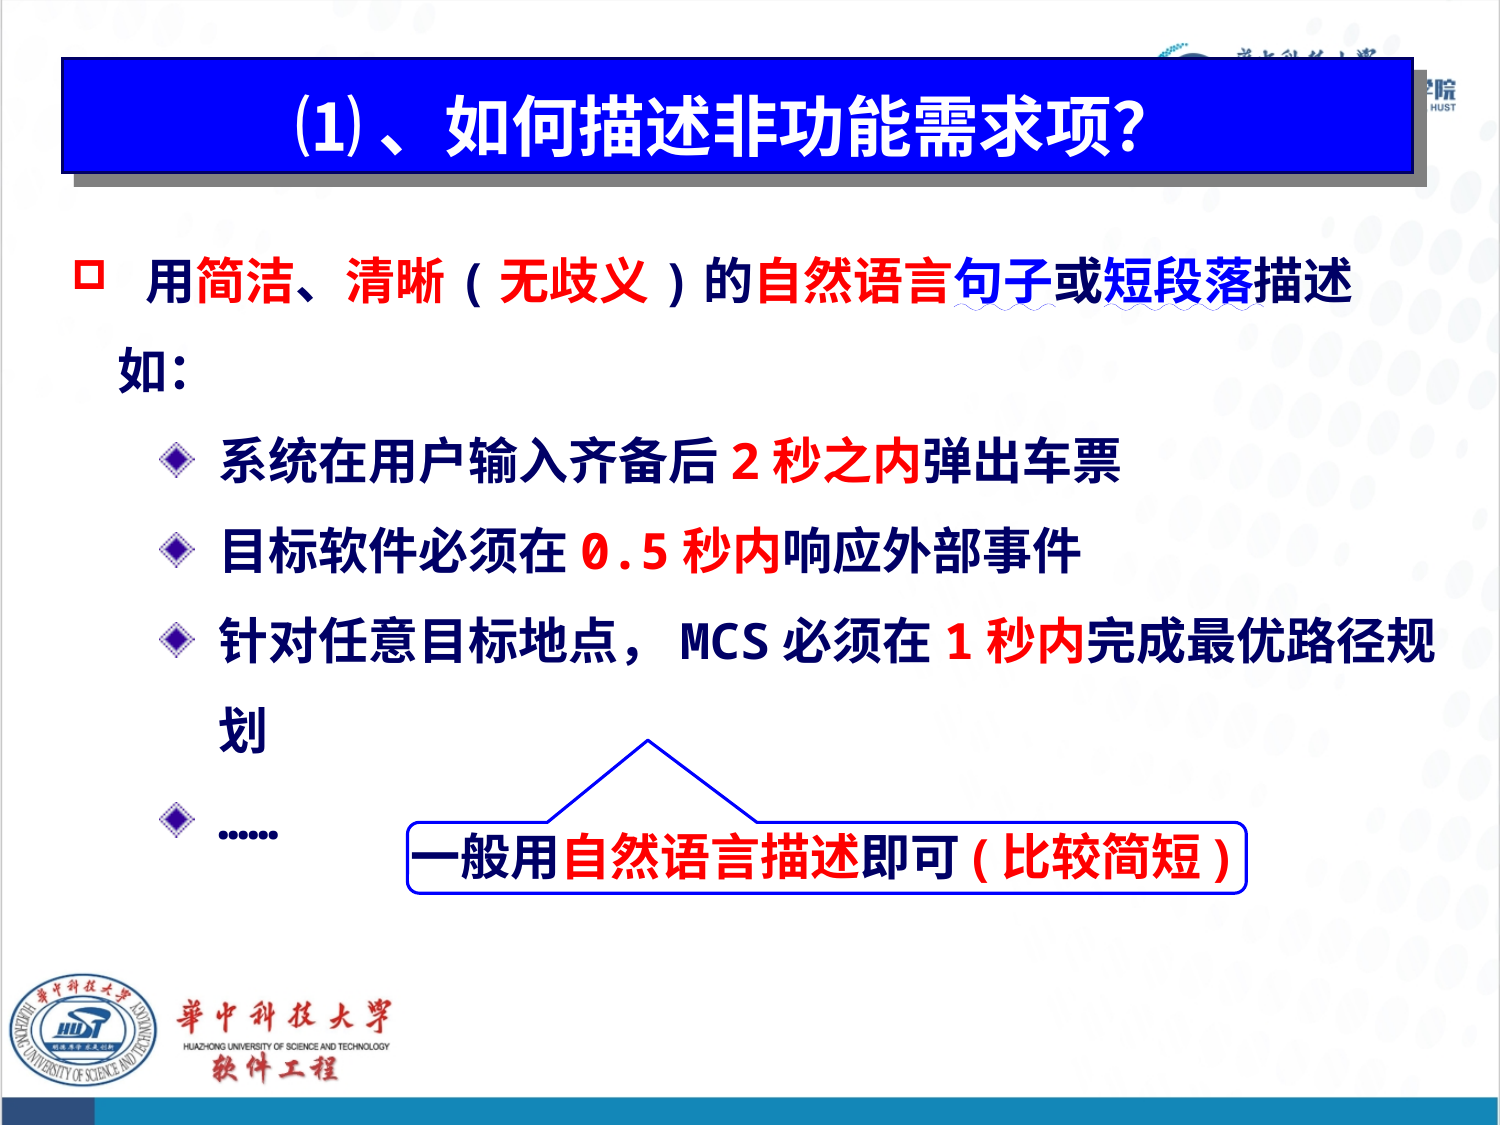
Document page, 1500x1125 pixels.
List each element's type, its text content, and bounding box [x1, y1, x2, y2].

list 用简洁、清晰(无歧义)的自然语言句子或短段落描述 如： 系统在用户输入齐备后2秒之内弹出车票 目标软件必须在0.5秒内响应外部事件 针对任意目标地点，MCS必须在1秒内完成最优路径规划 …… [71, 219, 1456, 752]
text_box 一般用自然语言描述即可(比较简短) [407, 740, 1247, 894]
title ⑴、如何描述非功能需求项？ [61, 57, 1414, 174]
picture [0, 0, 1500, 1125]
